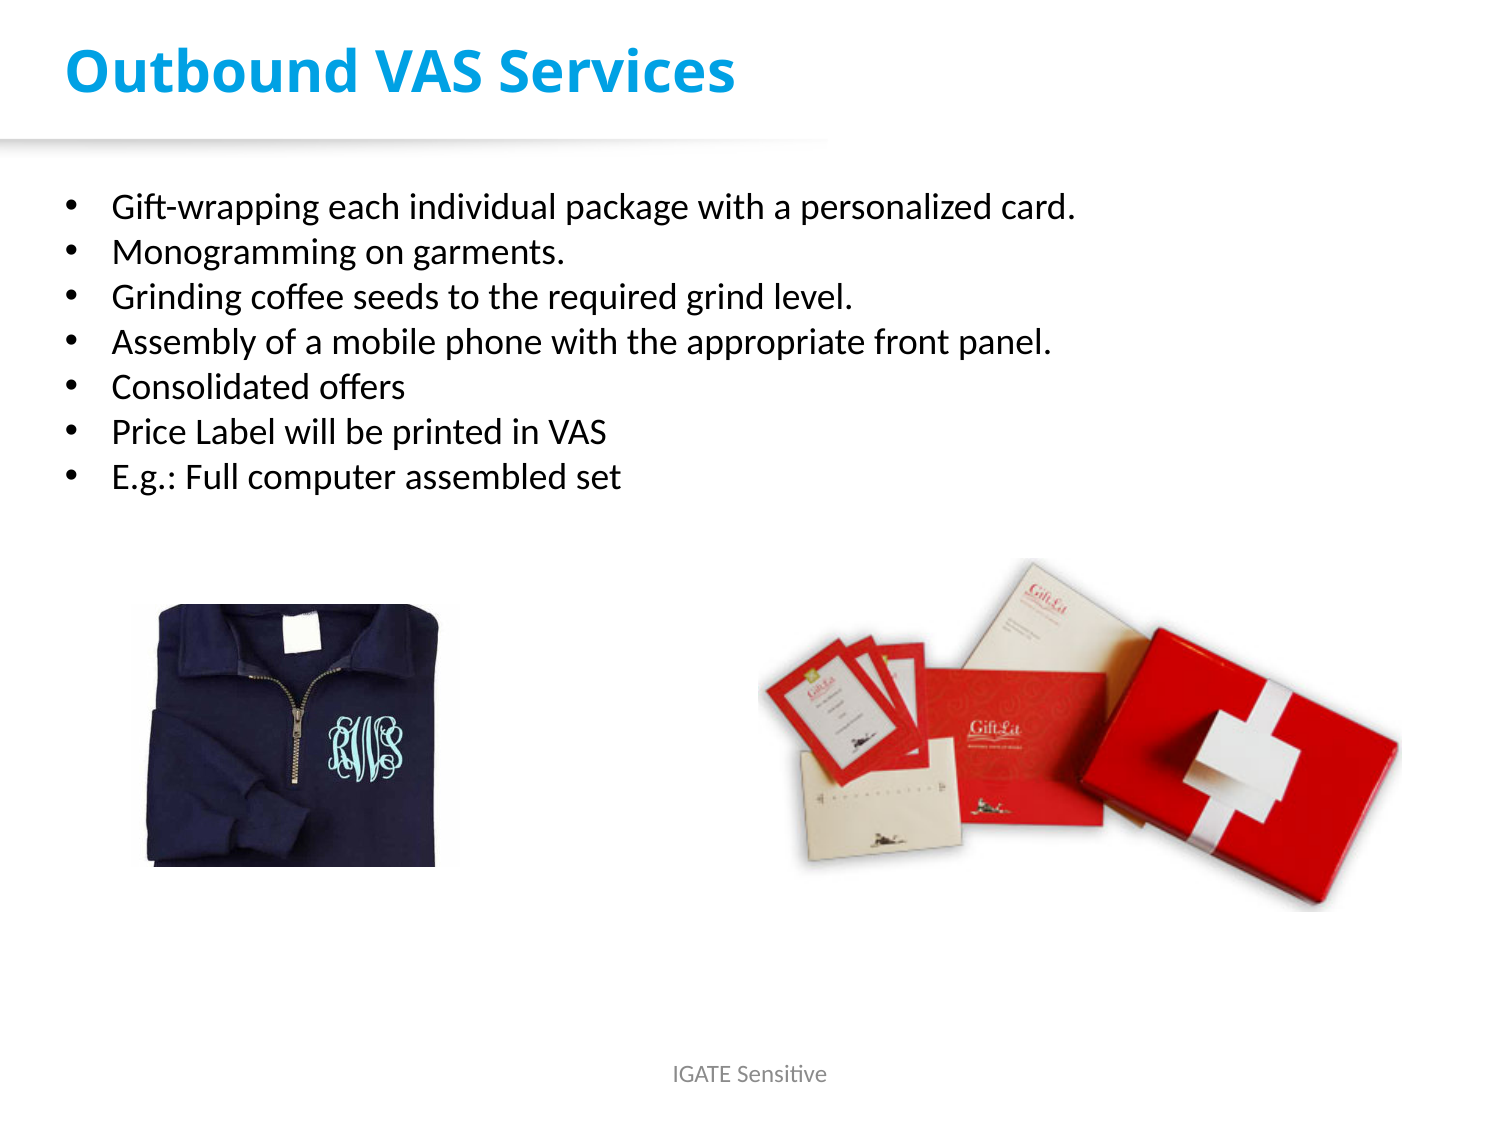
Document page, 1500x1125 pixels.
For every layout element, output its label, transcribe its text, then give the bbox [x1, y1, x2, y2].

text_box Outbound VAS Services [49, 38, 1463, 112]
picture [0, 112, 919, 174]
footer IGATE Sensitive [512, 1042, 988, 1103]
picture [130, 603, 460, 867]
text_box Gift-wrapping each individual package with a personalized card. Monogramming on garments. Grinding coffee seeds to the required grind level. Assembly of a mobile phone with the appropriate front panel. Consolidated offers Price Label will be printed in VAS E.g.: Full computer assembled set [50, 174, 1450, 505]
picture [757, 558, 1402, 913]
